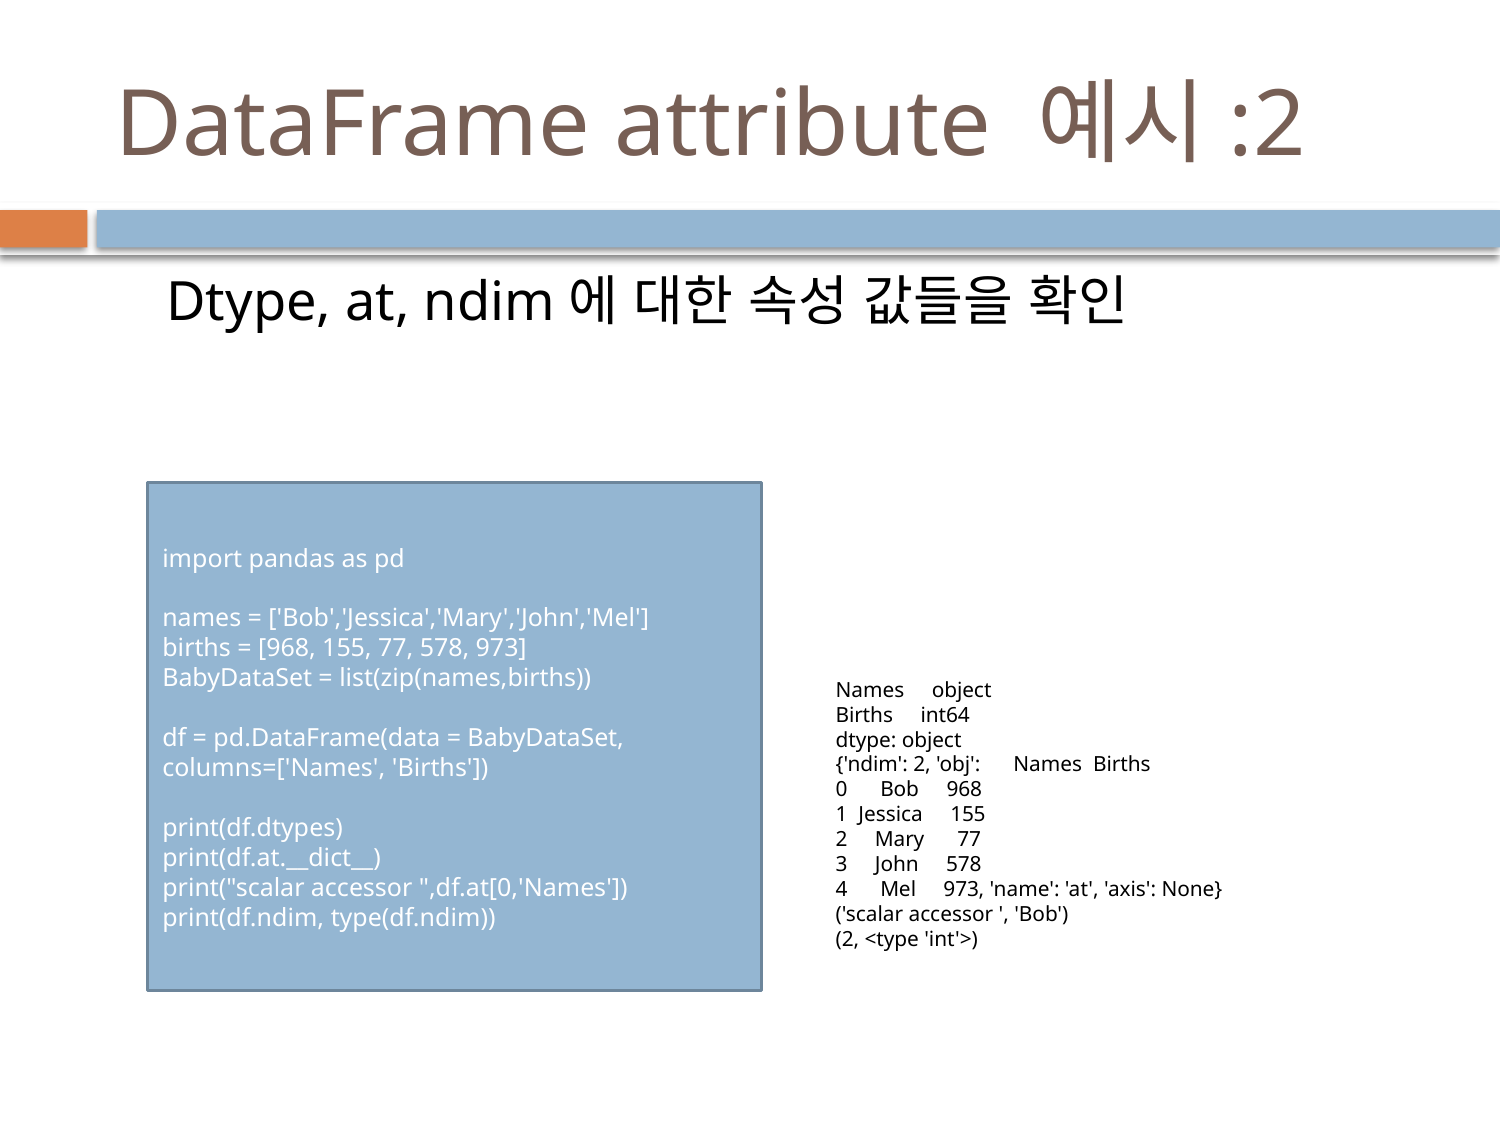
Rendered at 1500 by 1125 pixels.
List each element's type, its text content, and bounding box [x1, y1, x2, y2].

text_box Names object Births int64 dtype: object {'ndim': 2, 'obj': Names Births 0 Bob 968 1 Jessica 155 2 Mary 77 3 John 578 4 Mel 973, 'name': 'at', 'axis': None} ('scalar accessor ', 'Bob') (2, <type 'int'>) [820, 668, 1400, 959]
list Dtype, at, ndim에 대한 속성 값들을 확인 [76, 259, 1427, 409]
title DataFrame attribute 예시:2 [100, 37, 1438, 200]
text_box import pandas as pd names = ['Bob','Jessica','Mary','John','Mel'] births = [968, 155, 77, 578, 973] BabyDataSet = list(zip(names,births)) df = pd.DataFrame(data = BabyDataSet, columns=['Names', 'Births']) print(df.dtypes) print(df.at.__dict__) print("scalar accessor ",df.at[0,'Names']) print(df.ndim, type(df.ndim)) [146, 481, 763, 992]
